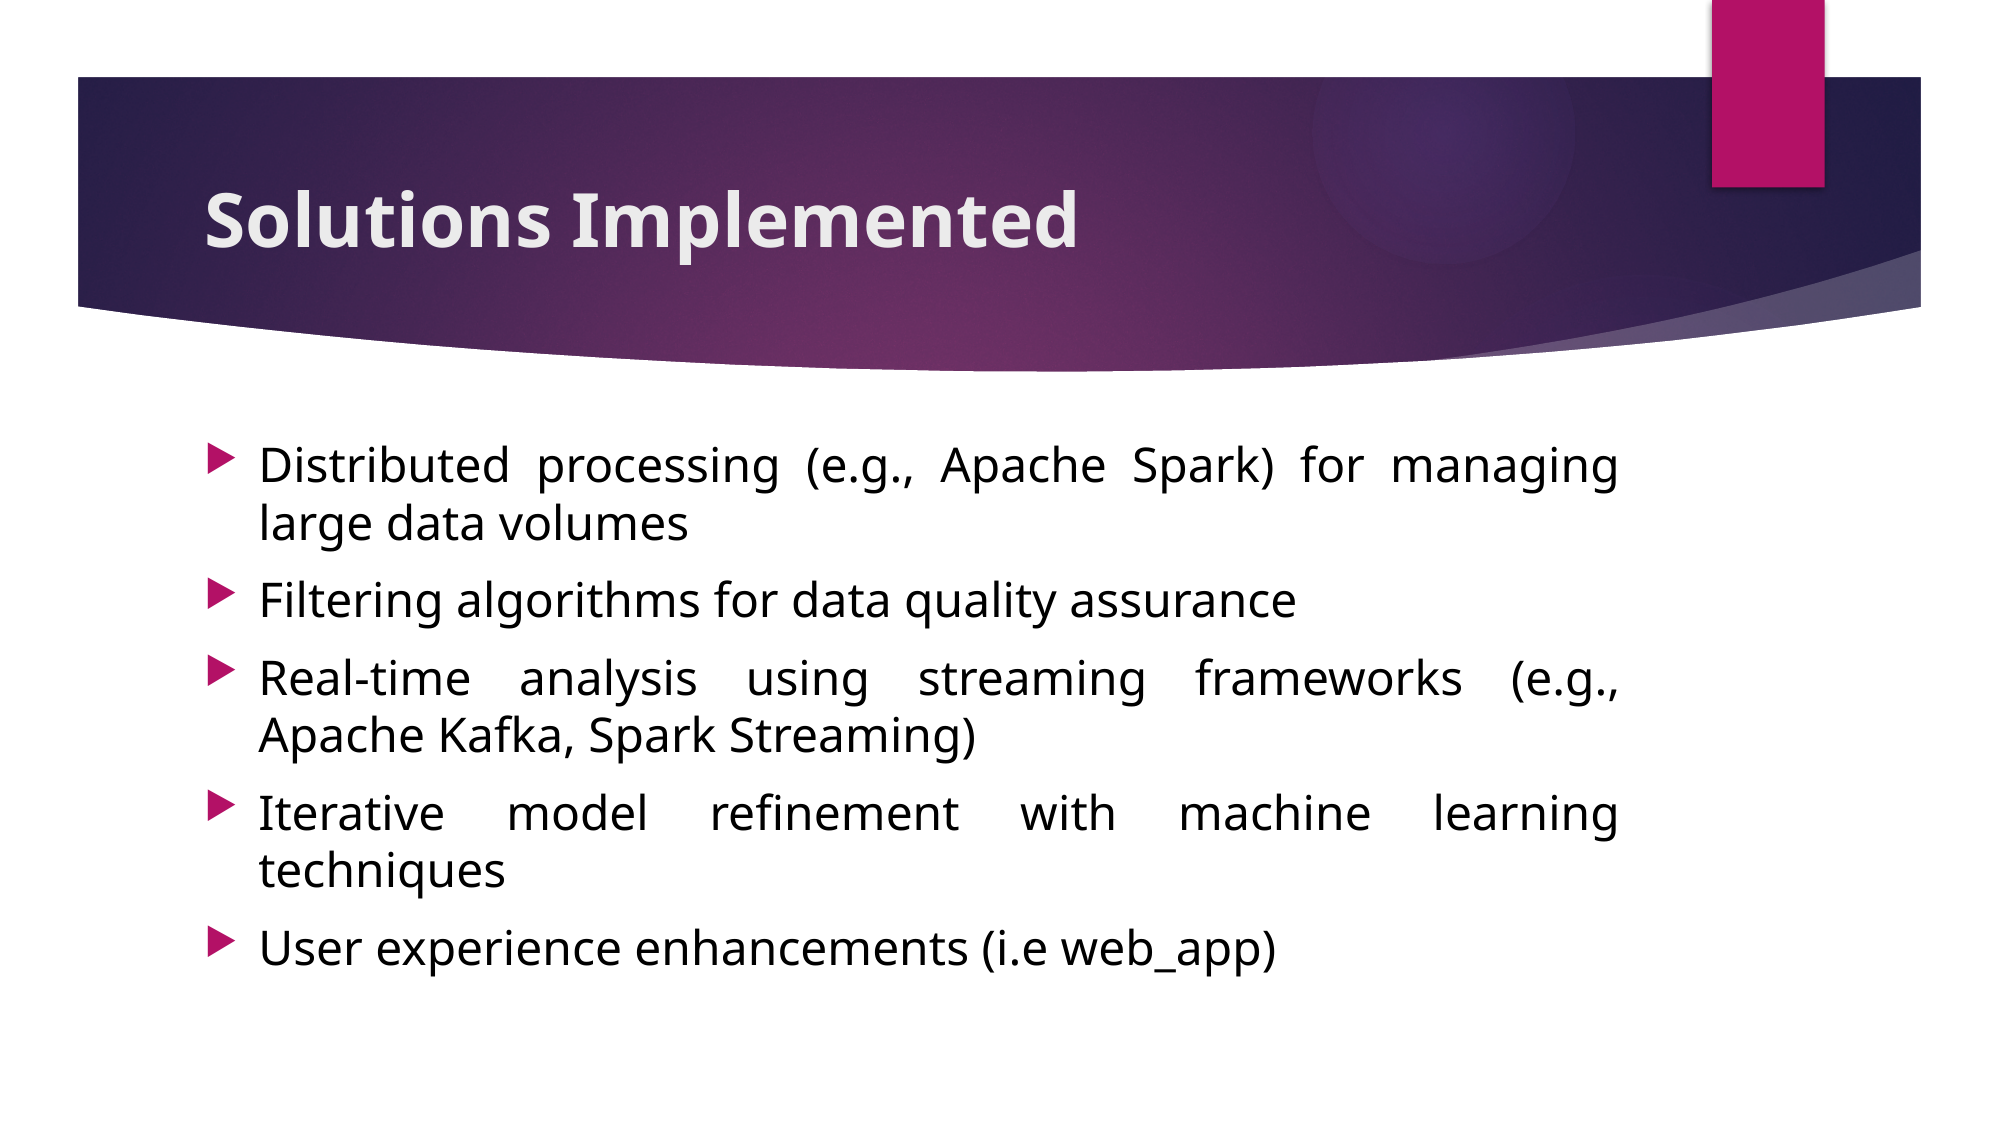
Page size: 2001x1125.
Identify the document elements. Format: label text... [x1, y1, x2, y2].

title Solutions Implemented [189, 159, 1627, 276]
list Distributed processing (e.g., Apache Spark) for managing large data volumes Filtering algorithms for data quality assurance Real-time analysis using streaming frameworks (e.g., Apache Kafka, Spark Streaming) Iterative model refinement with machine learning techniques User experience enhancements (i.e web_app) [189, 427, 1638, 988]
